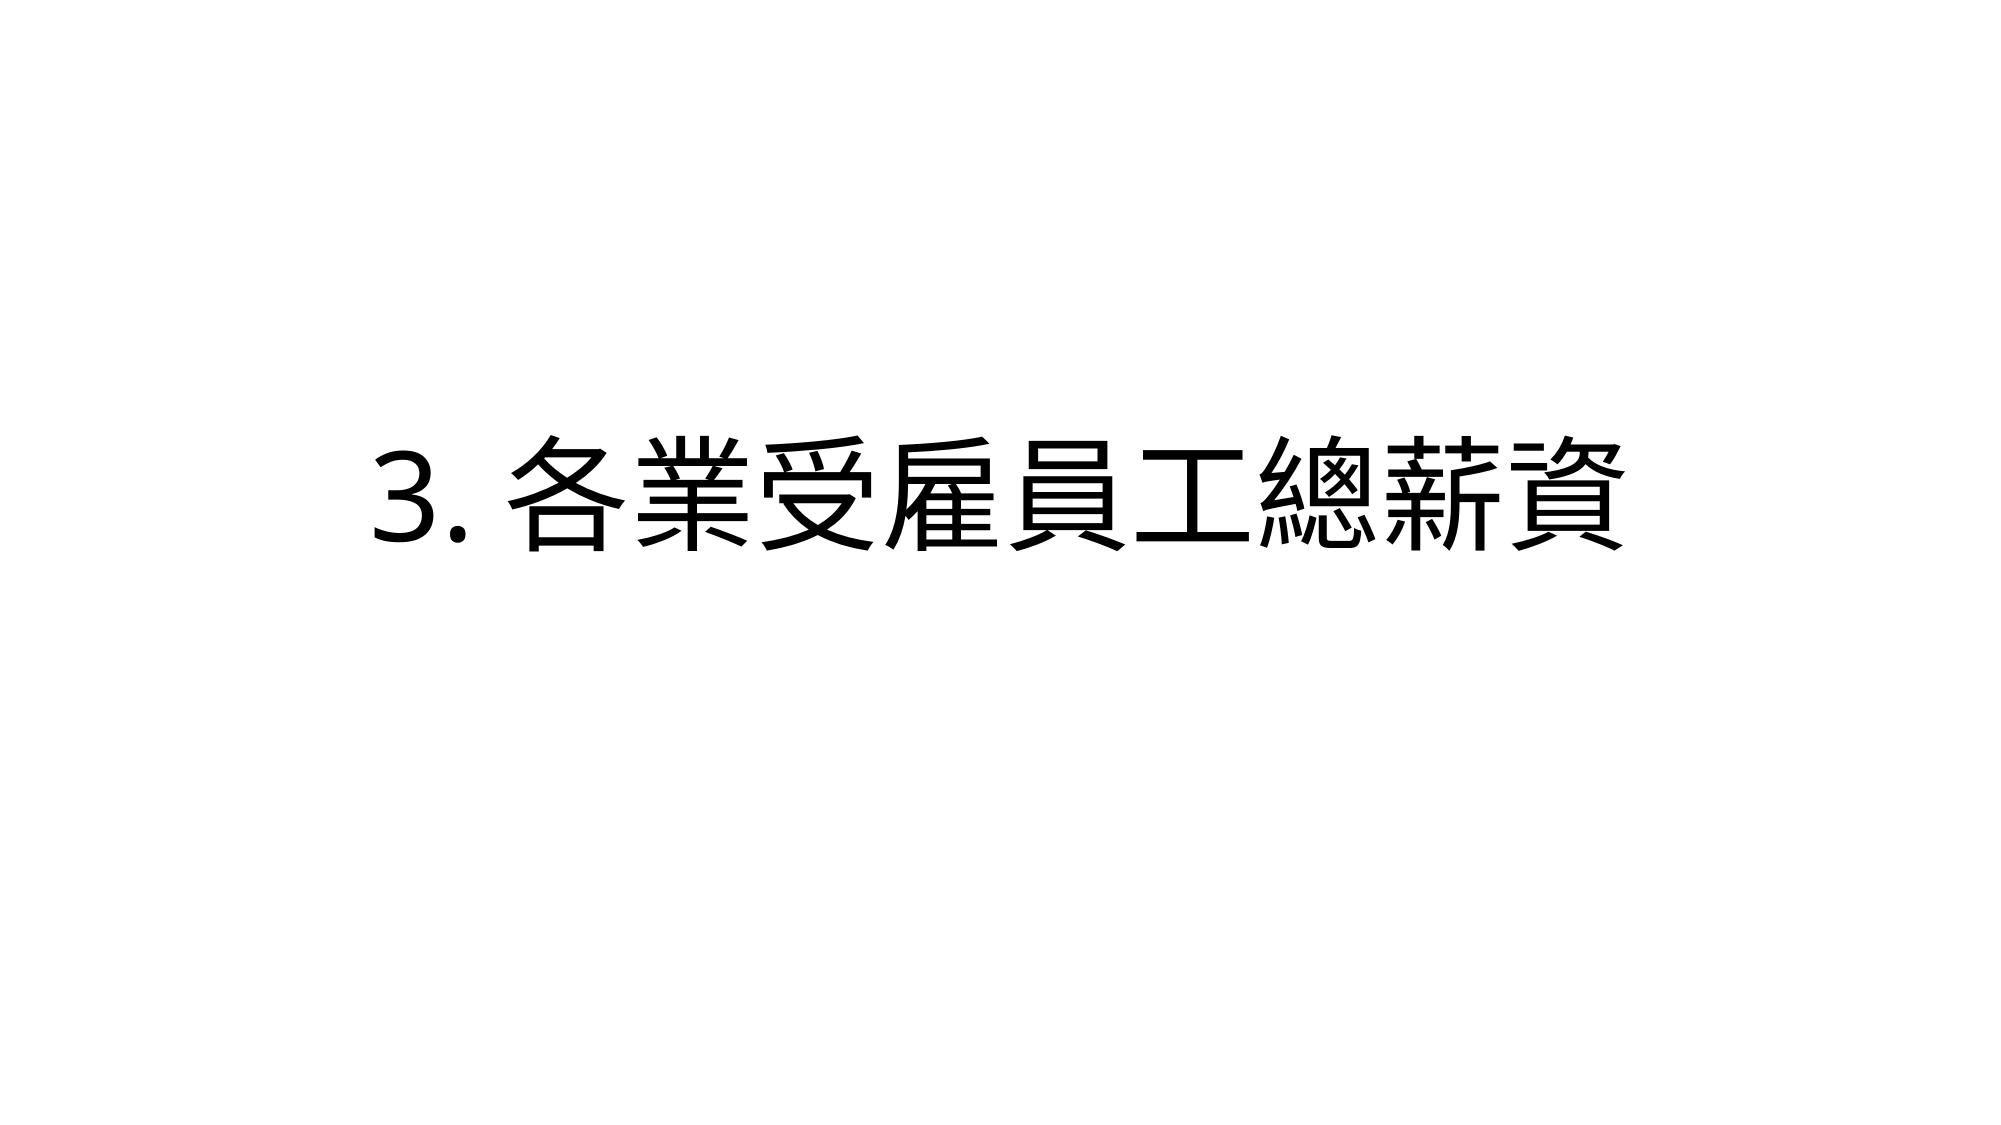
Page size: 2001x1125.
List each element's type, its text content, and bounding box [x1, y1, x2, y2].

title 3.各業受雇員工總薪資 [249, 184, 1750, 576]
